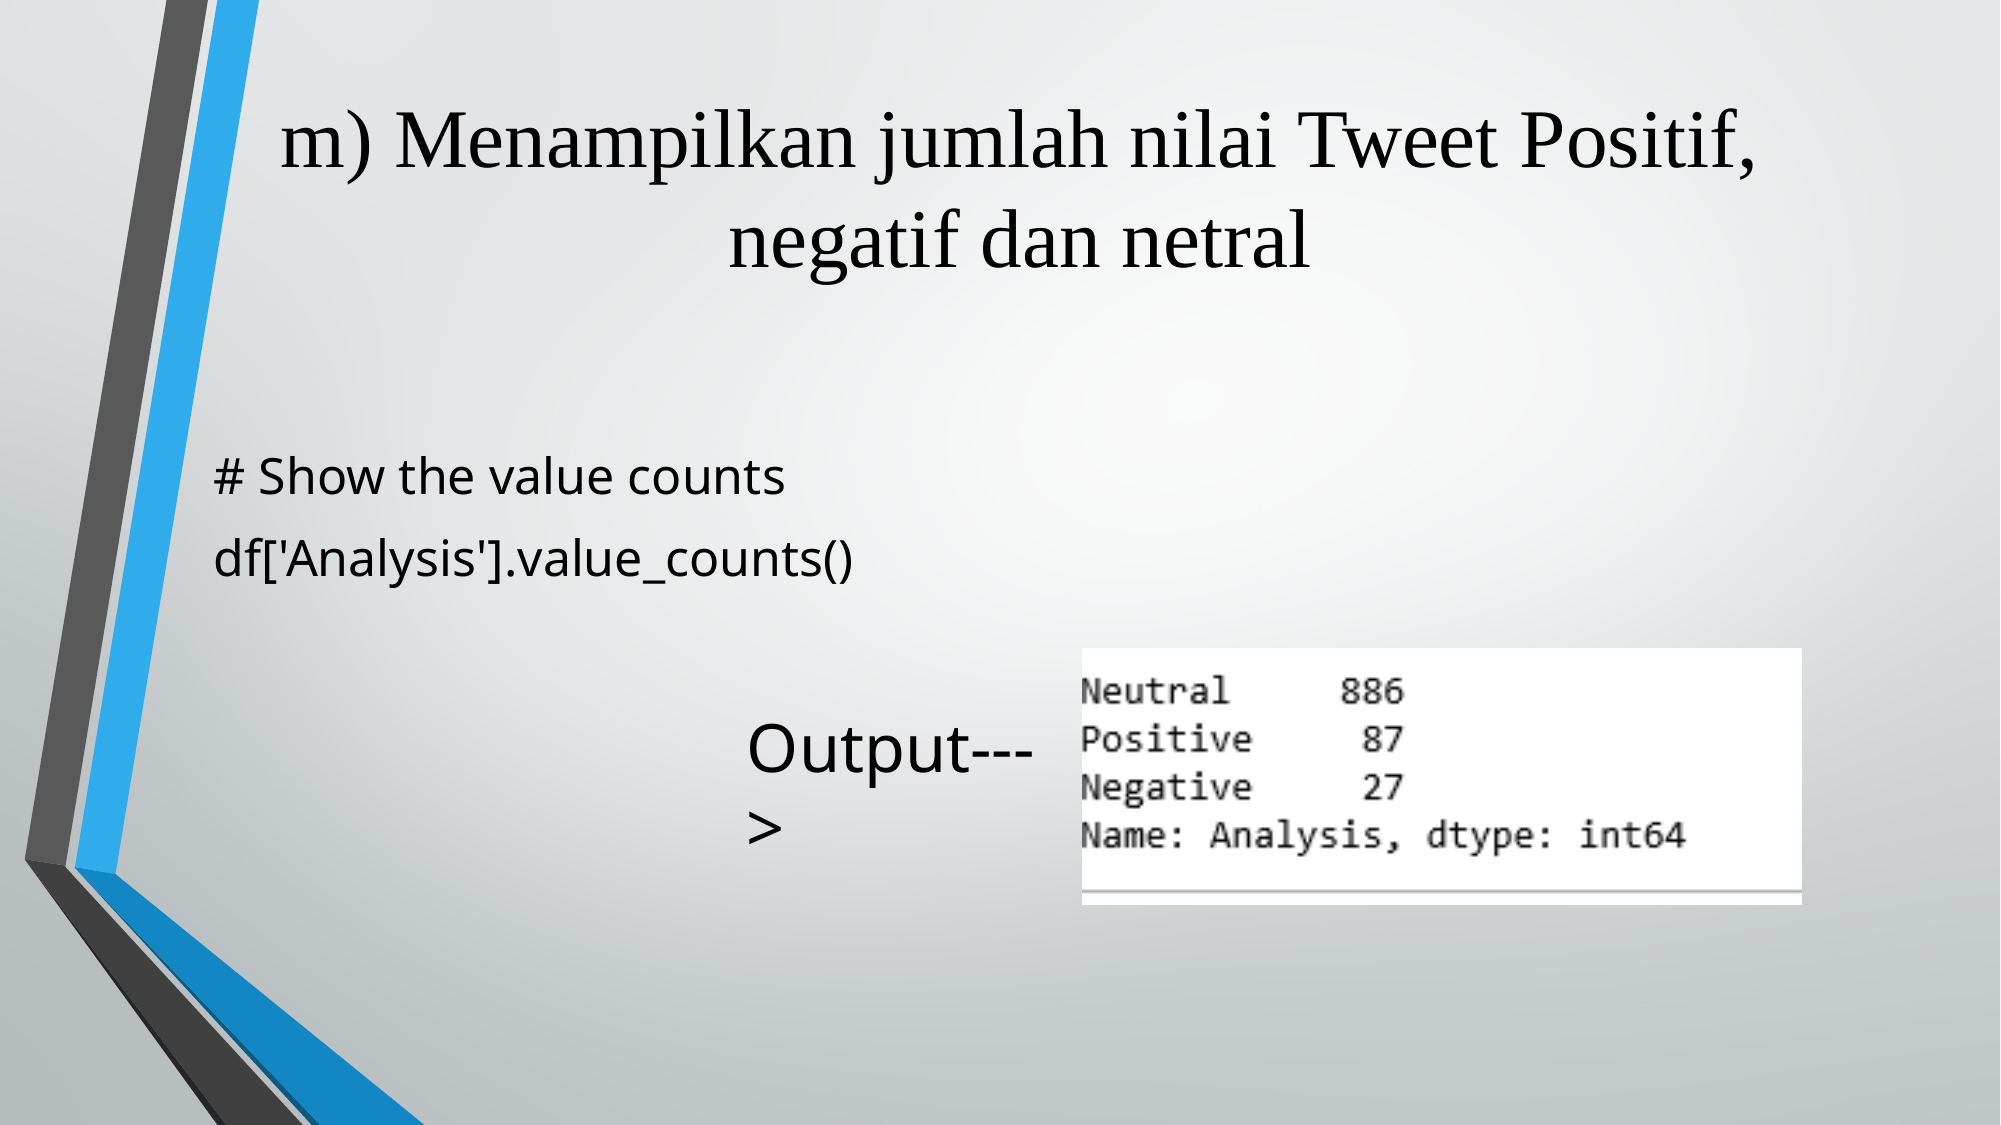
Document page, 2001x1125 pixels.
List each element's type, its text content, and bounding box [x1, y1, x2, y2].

title m) Menampilkan jumlah nilai Tweet Positif, negatif dan netral [198, 40, 1843, 329]
list # Show the value counts df['Analysis'].value_counts() [198, 306, 1100, 725]
picture [1082, 648, 1802, 905]
text_box Output--- > [732, 698, 1082, 874]
